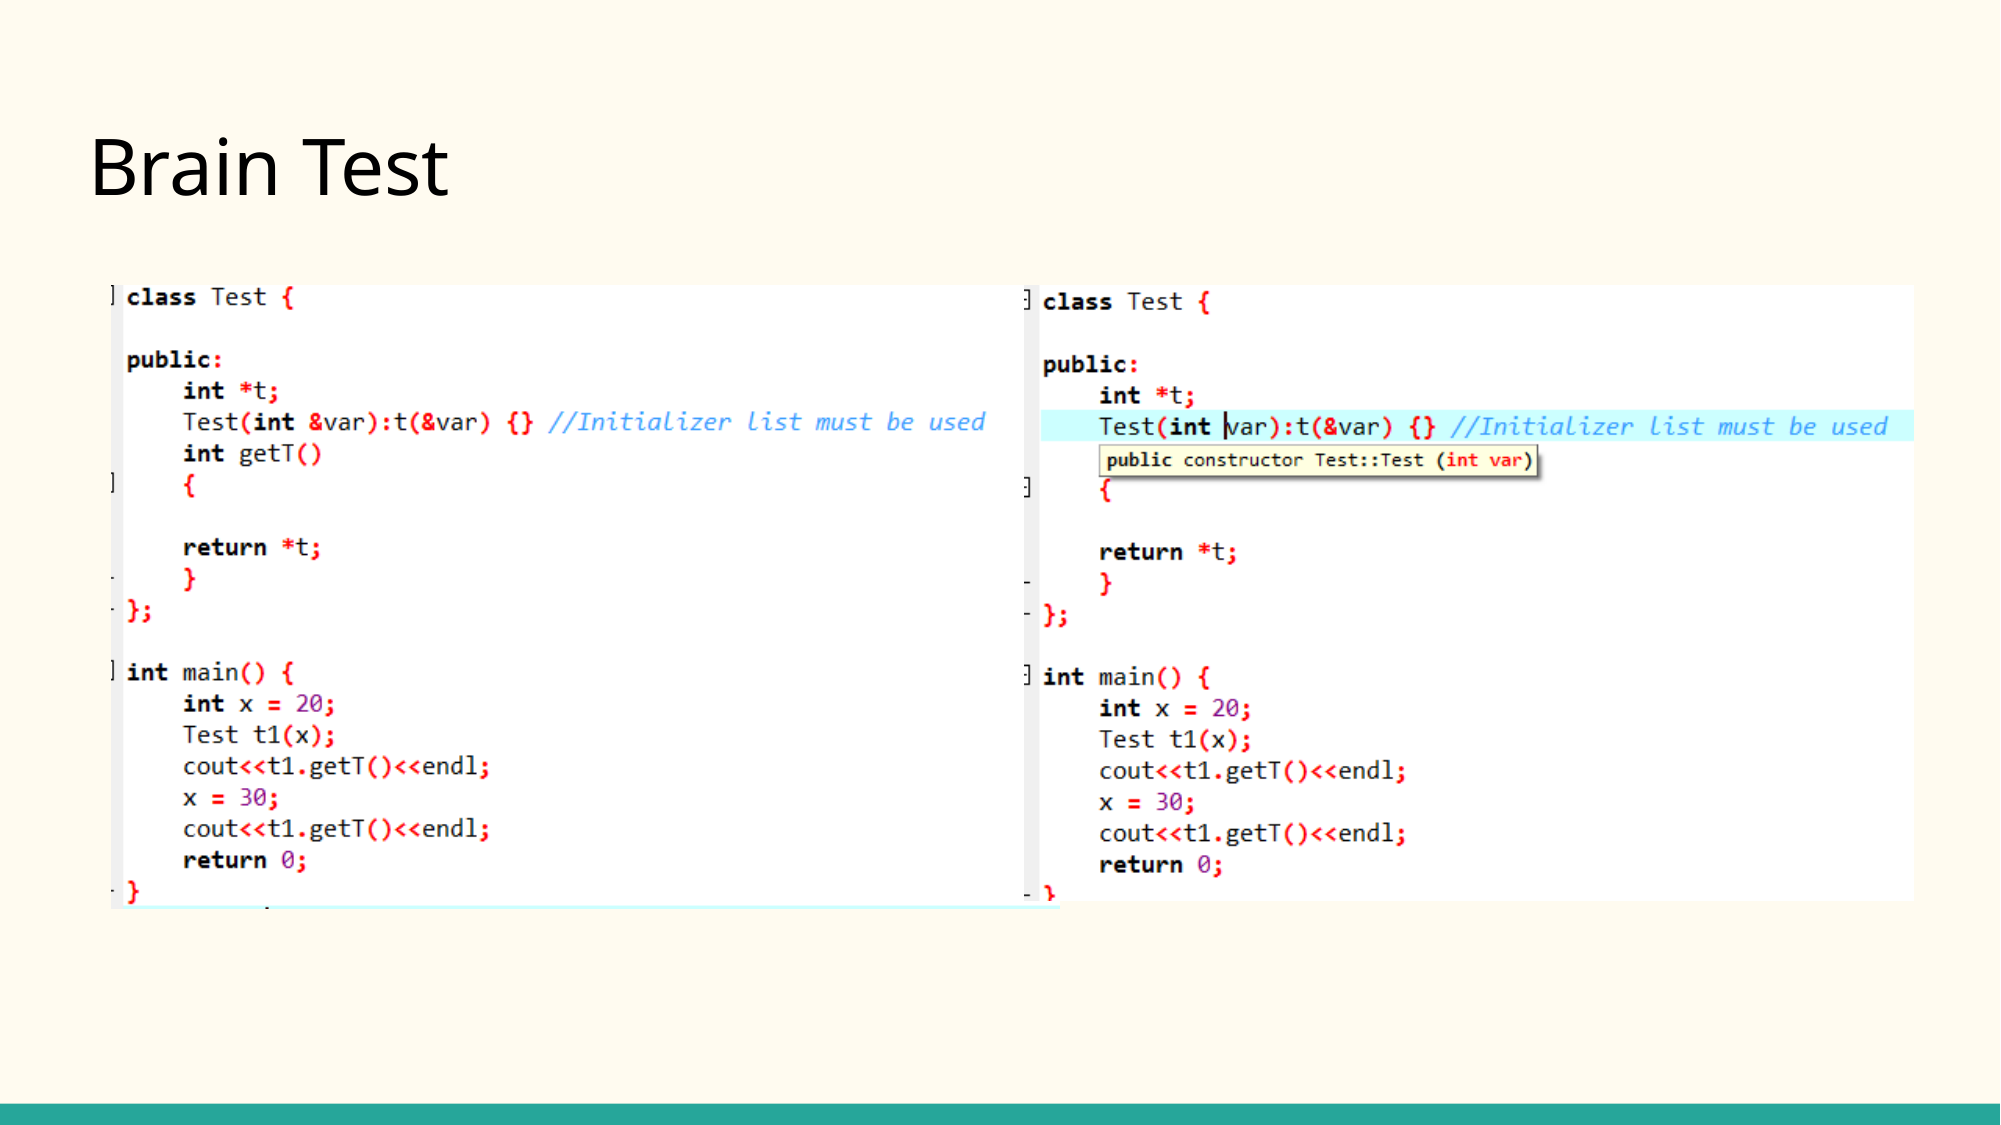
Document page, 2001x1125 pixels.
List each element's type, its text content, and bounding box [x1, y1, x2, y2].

title Brain Test [68, 97, 1932, 232]
picture [110, 285, 1914, 909]
